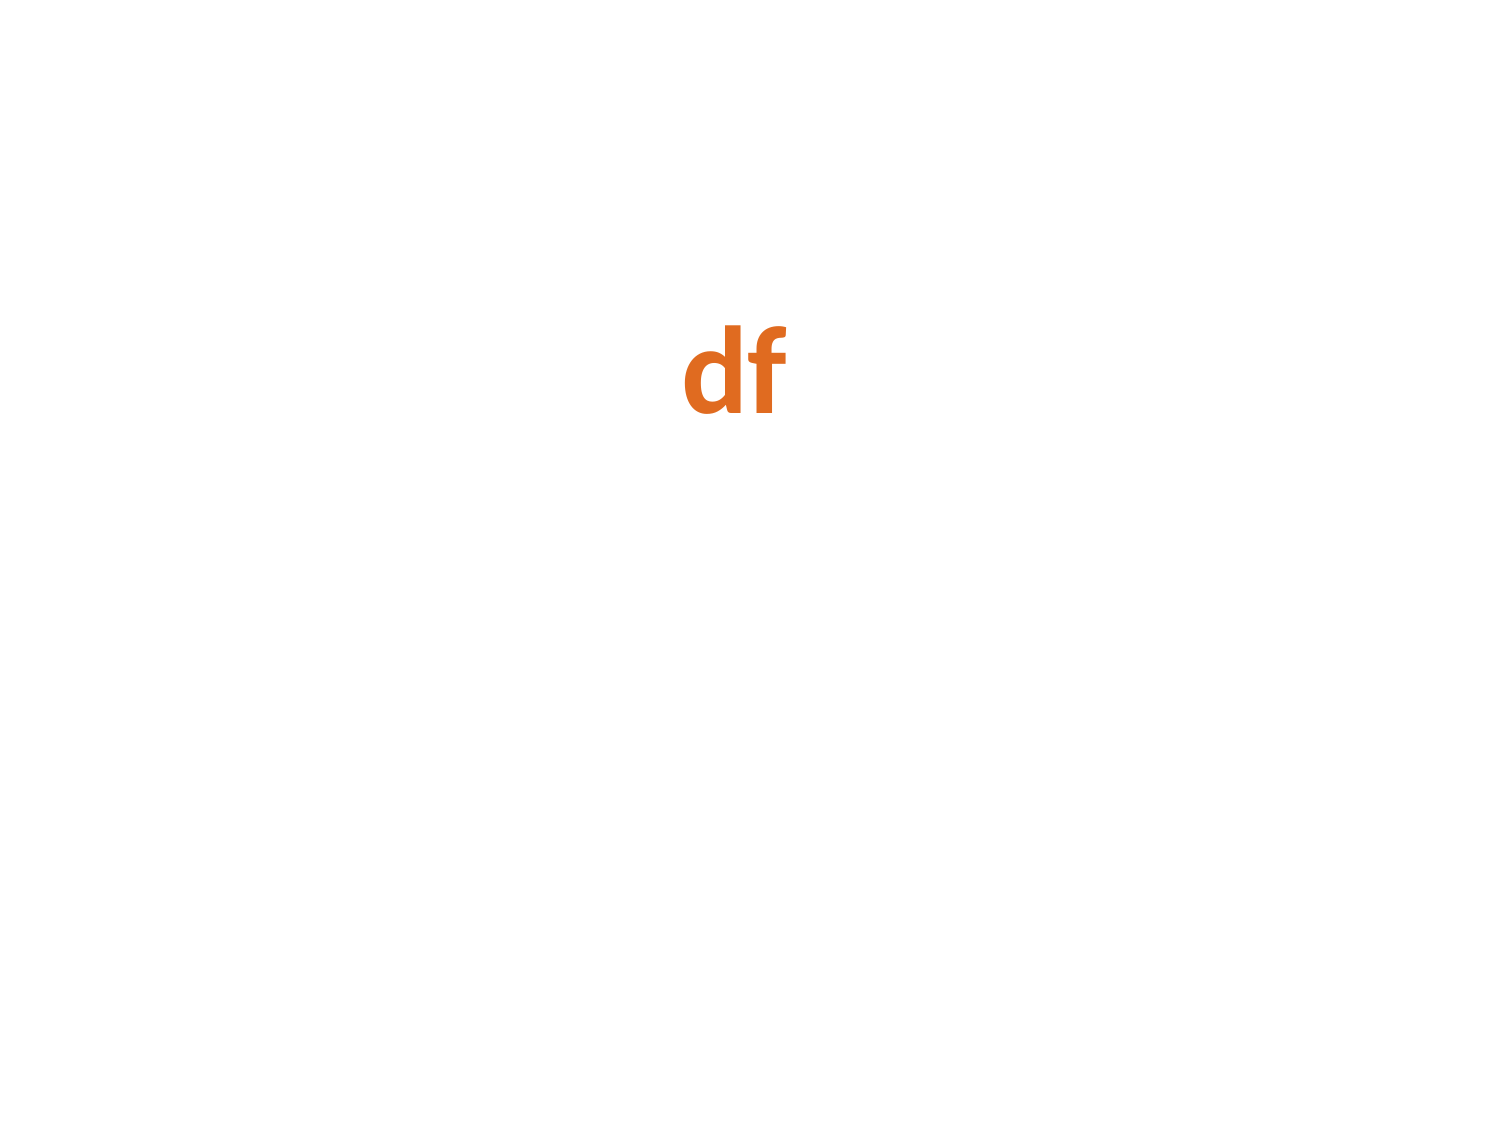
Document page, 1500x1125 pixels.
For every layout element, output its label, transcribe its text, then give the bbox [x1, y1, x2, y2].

text_box df [265, 281, 1204, 447]
